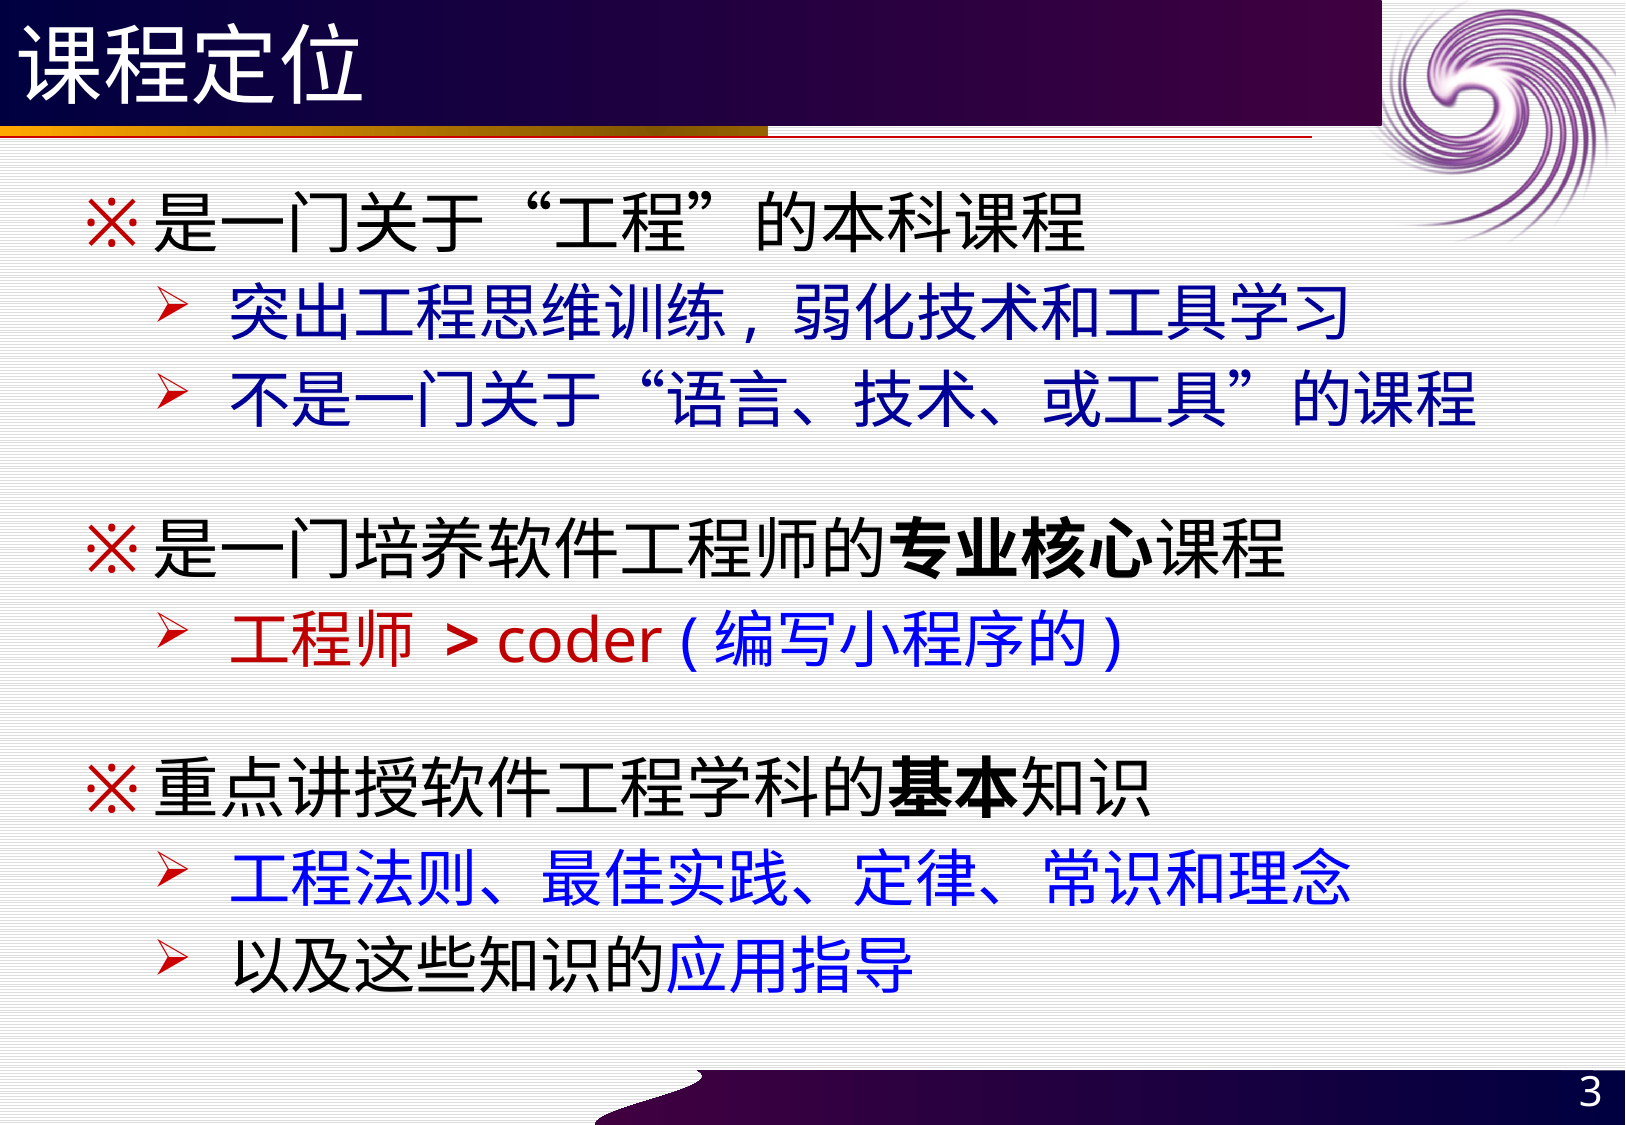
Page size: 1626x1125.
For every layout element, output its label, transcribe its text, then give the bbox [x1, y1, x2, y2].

slide_number 3 [1474, 1069, 1619, 1125]
picture [1362, 0, 1616, 244]
list 是一门关于“工程”的本科课程 突出工程思维训练, 弱化技术和工具学习 不是一门关于“语言、技术、或工具”的课程 是一门培养软件工程师的专业核心课程 工程师 > coder (编写小程序的) 重点讲授软件工程学科的基本知识 工程法则、最佳实践、定律、常识和理念 以及这些知识的应用指导 [56, 172, 1569, 1048]
title 课程定位 [0, 0, 1382, 126]
